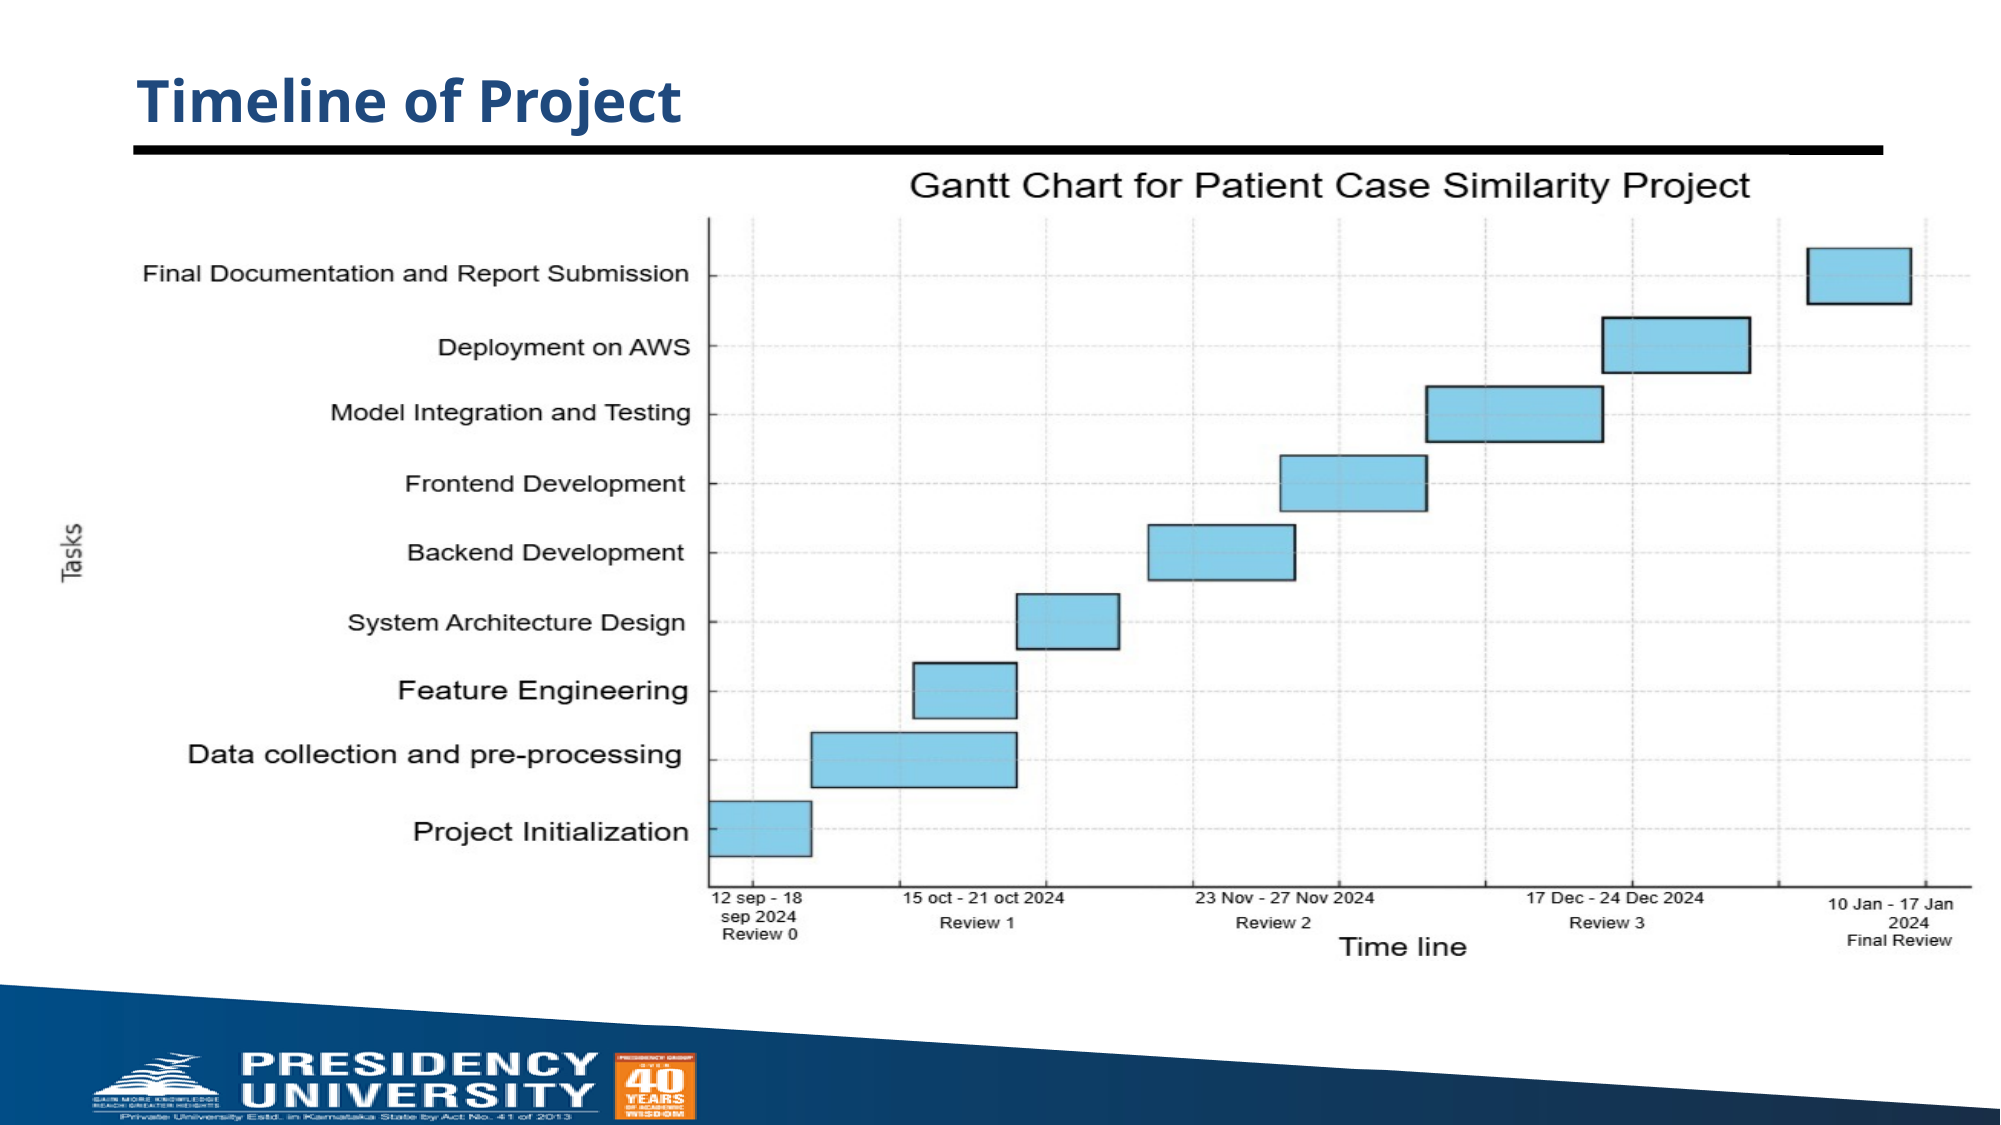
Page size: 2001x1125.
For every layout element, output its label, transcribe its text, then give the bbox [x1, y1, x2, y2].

picture [35, 164, 1986, 961]
text_box Timeline of Project [122, 56, 1122, 142]
picture [0, 982, 2000, 1125]
